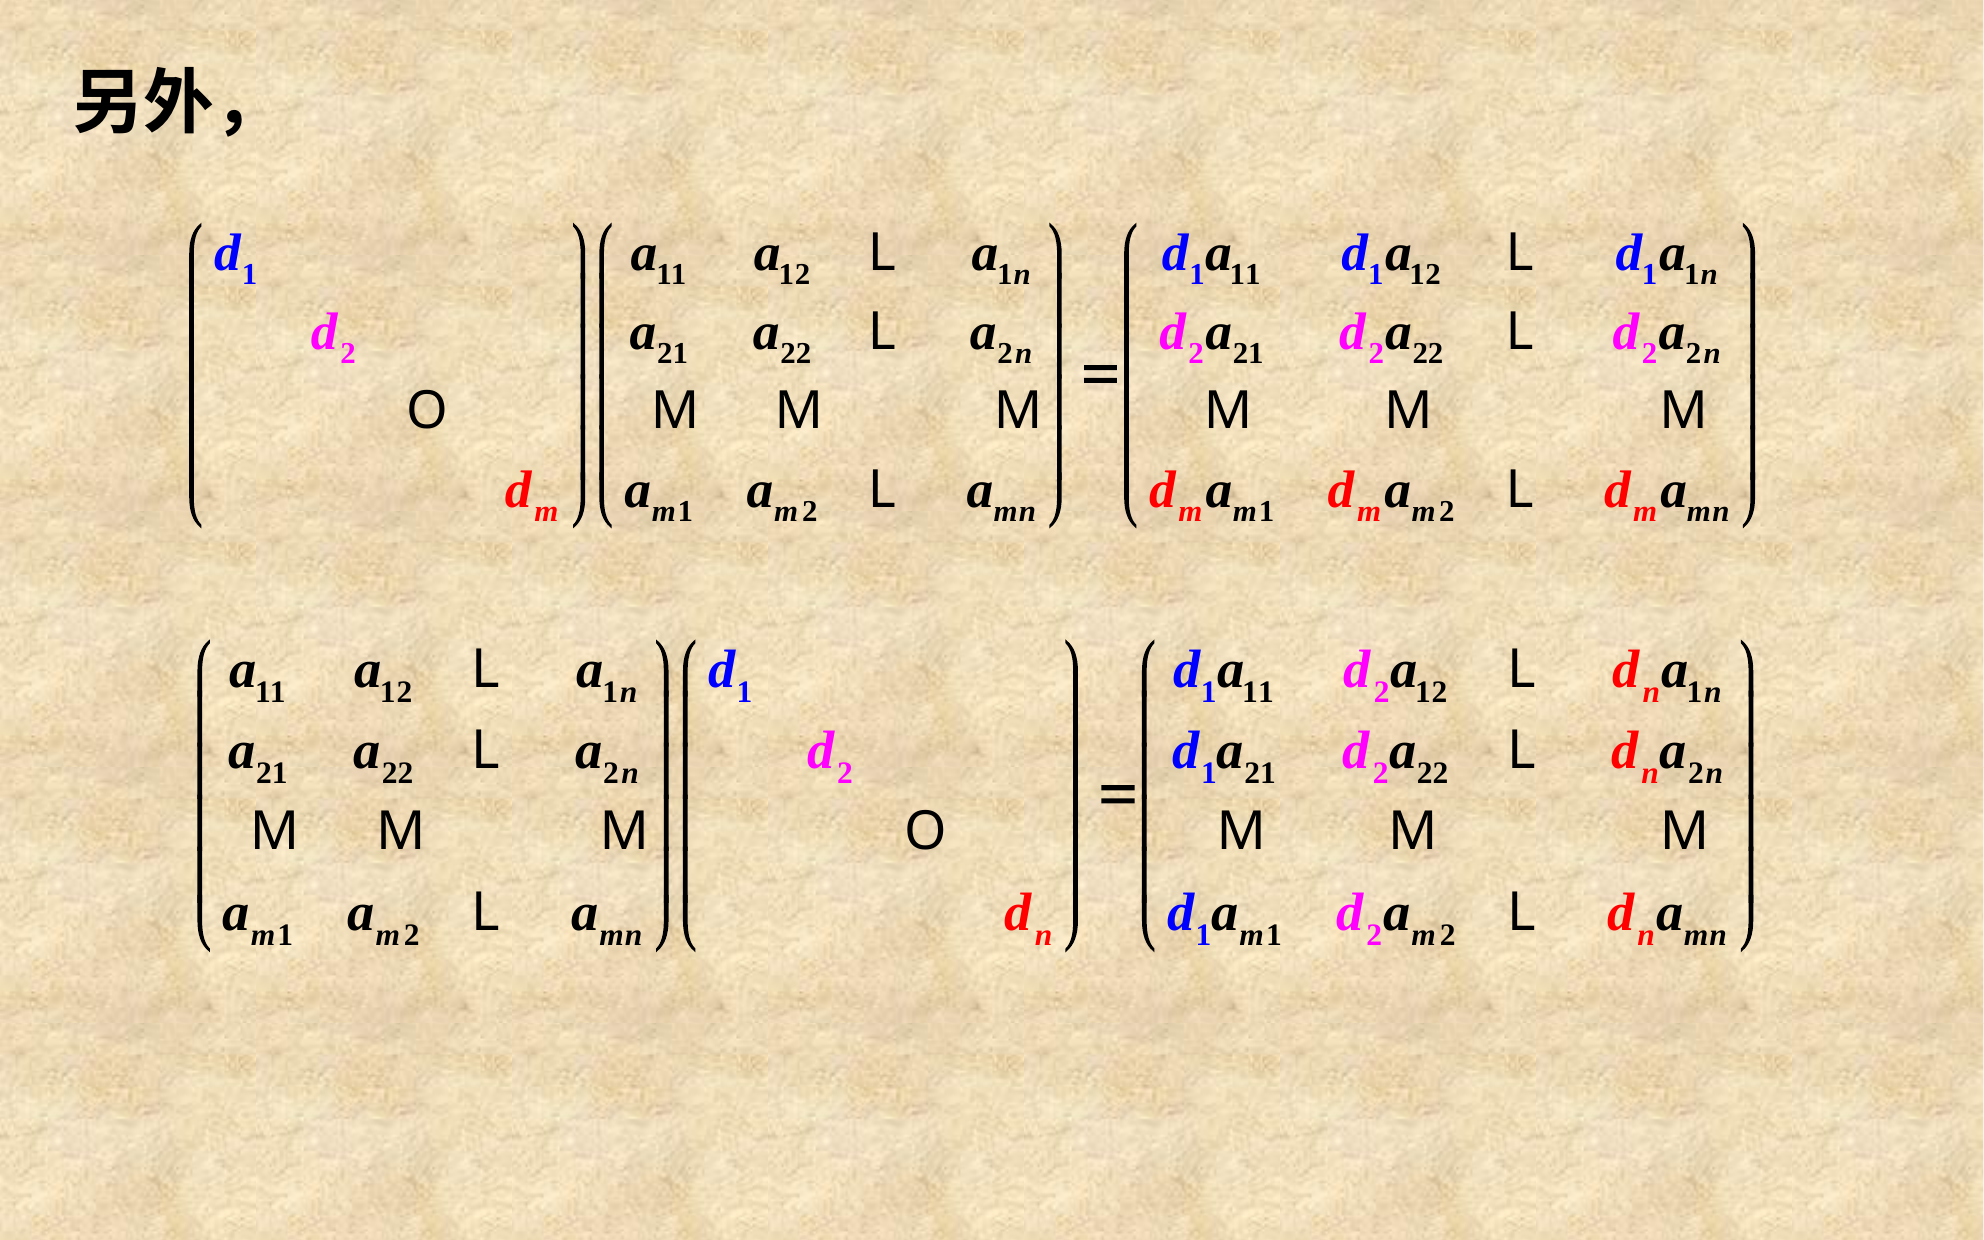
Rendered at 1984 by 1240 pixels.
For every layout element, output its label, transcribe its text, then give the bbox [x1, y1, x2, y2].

text_box 另外， [54, 47, 352, 151]
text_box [180, 216, 1768, 537]
picture [0, 0, 1984, 1240]
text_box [188, 632, 1768, 961]
